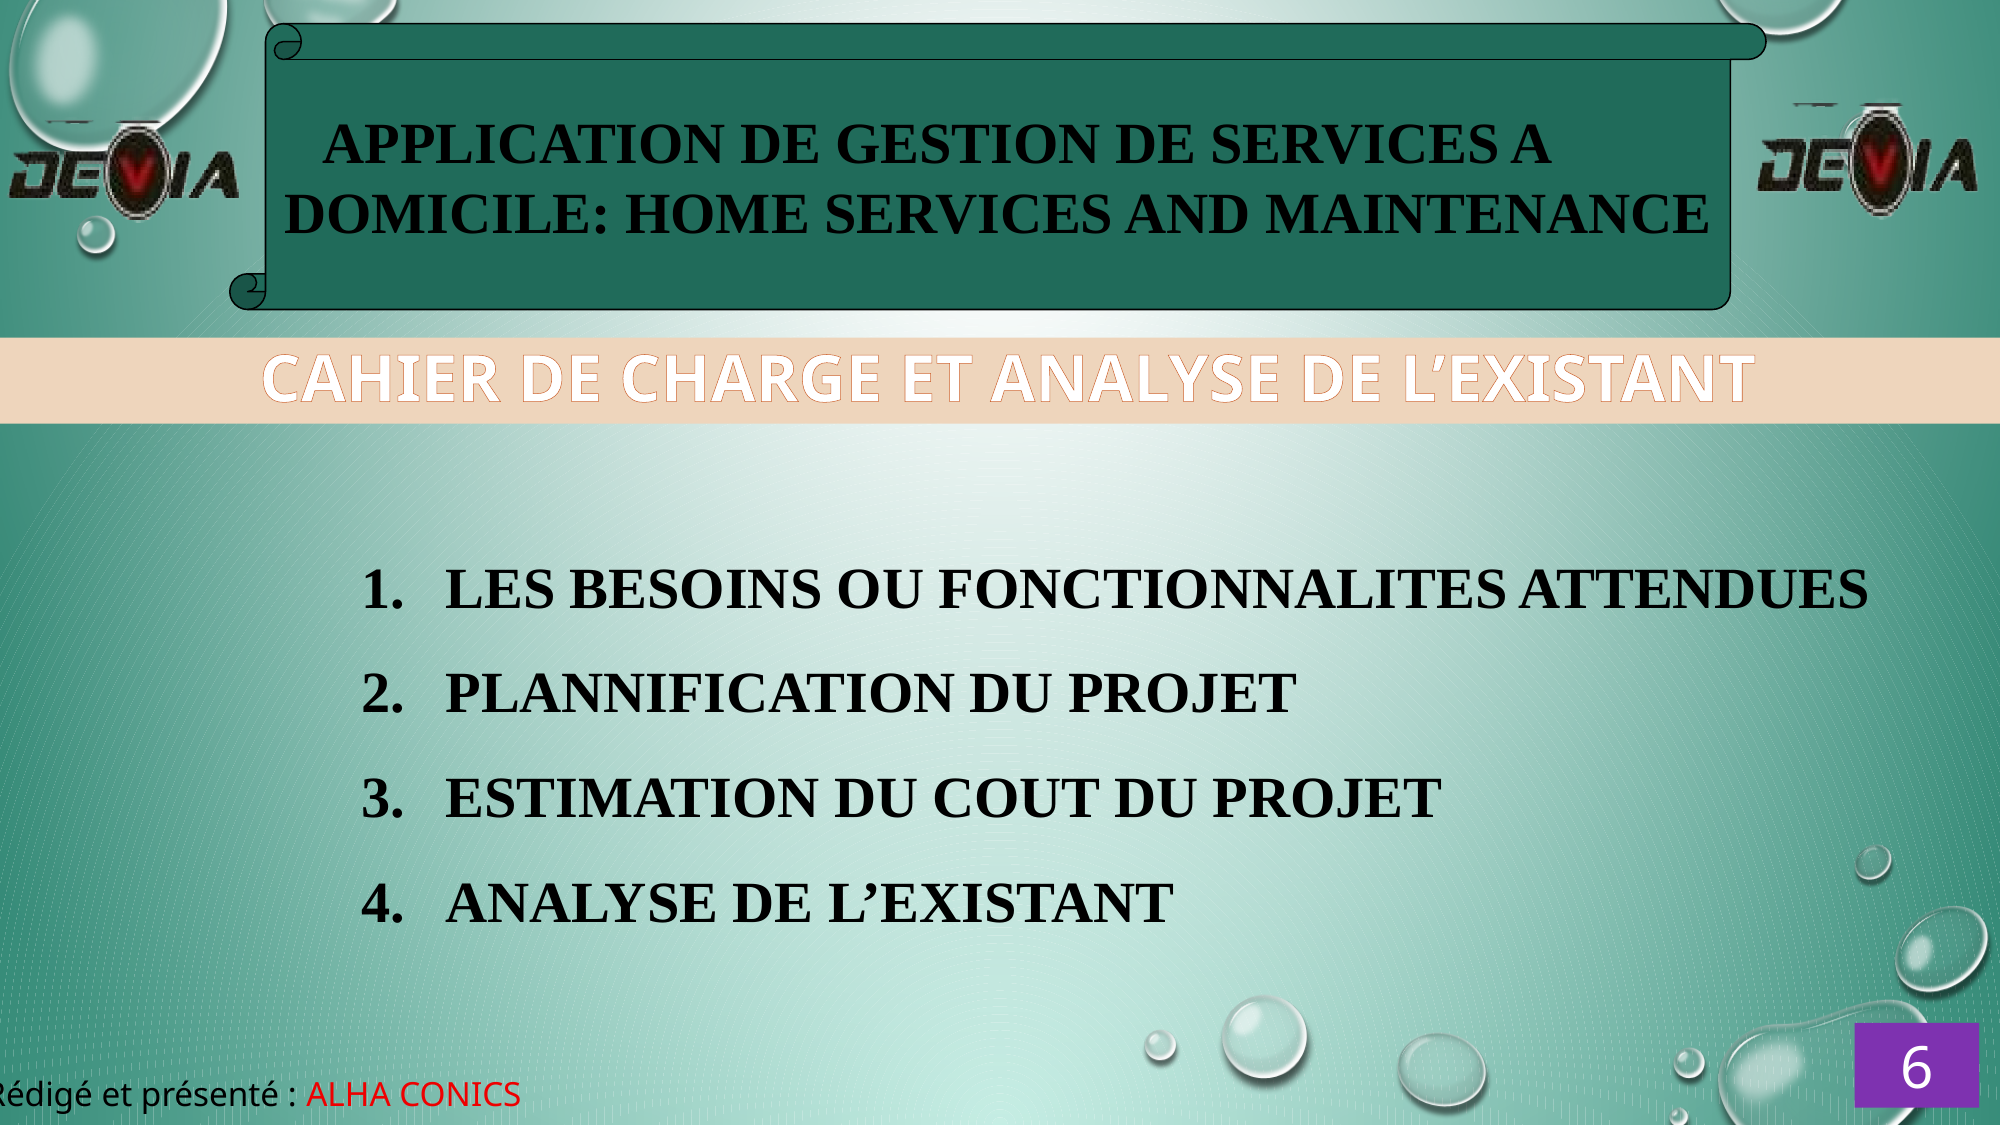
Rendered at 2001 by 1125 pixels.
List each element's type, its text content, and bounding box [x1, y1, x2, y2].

text_box APPLICATION DE GESTION DE SERVICES A DOMICILE: HOME SERVICES AND MAINTENANCE [229, 22, 1767, 311]
picture [0, 0, 2000, 337]
title CAHIER DE CHARGE ET ANALYSE DE L’EXISTANT [0, 337, 2000, 424]
text_box 6 [1854, 1022, 1980, 1108]
text_box Rédigé et présenté : ALHA CONICS [0, 1065, 537, 1121]
picture [0, 424, 2000, 1125]
text_box LES BESOINS OU FONCTIONNALITES ATTENDUES PLANNIFICATION DU PROJET ESTIMATION DU COUT DU PROJET ANALYSE DE L’EXISTANT [346, 507, 1886, 942]
